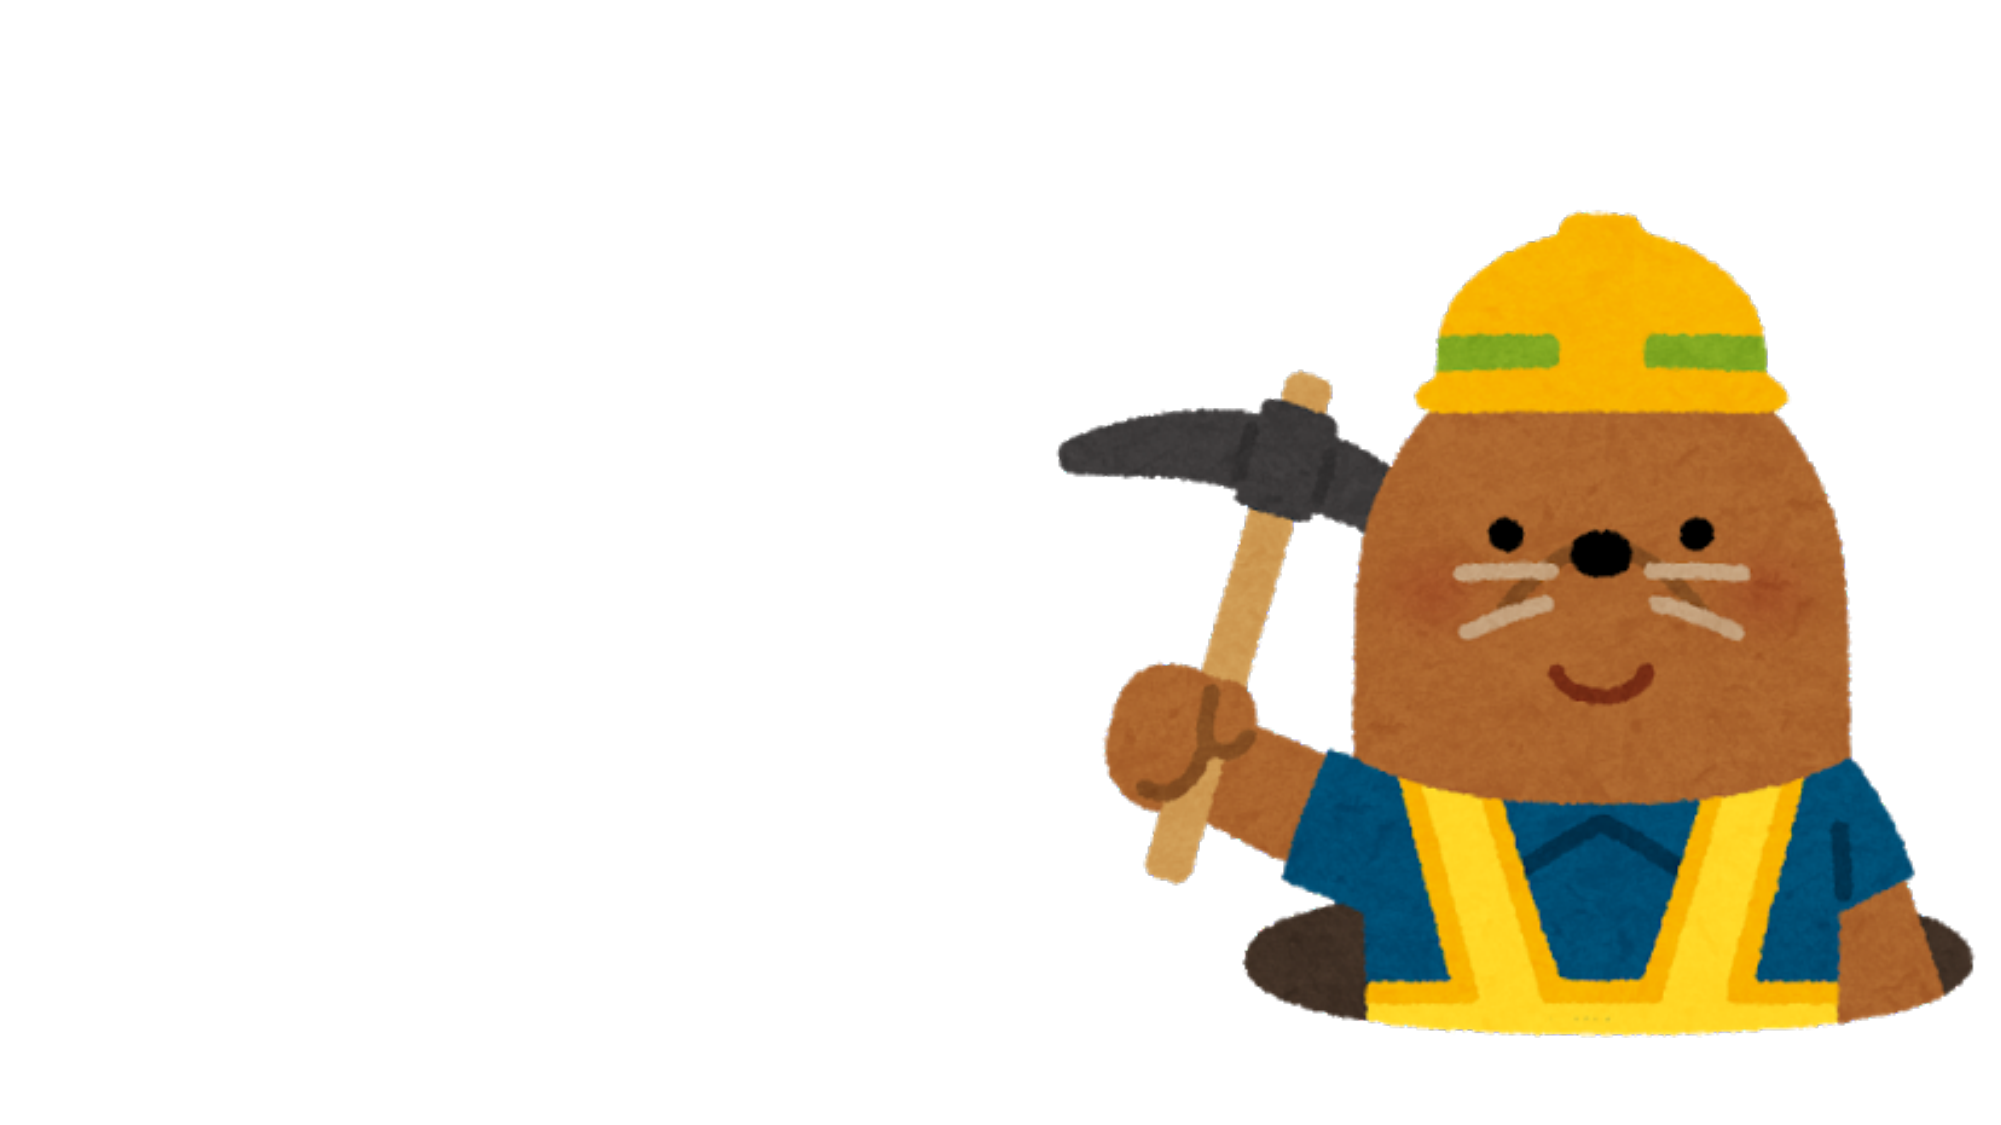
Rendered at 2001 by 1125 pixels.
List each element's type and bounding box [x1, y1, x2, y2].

picture [1033, 158, 2000, 1125]
